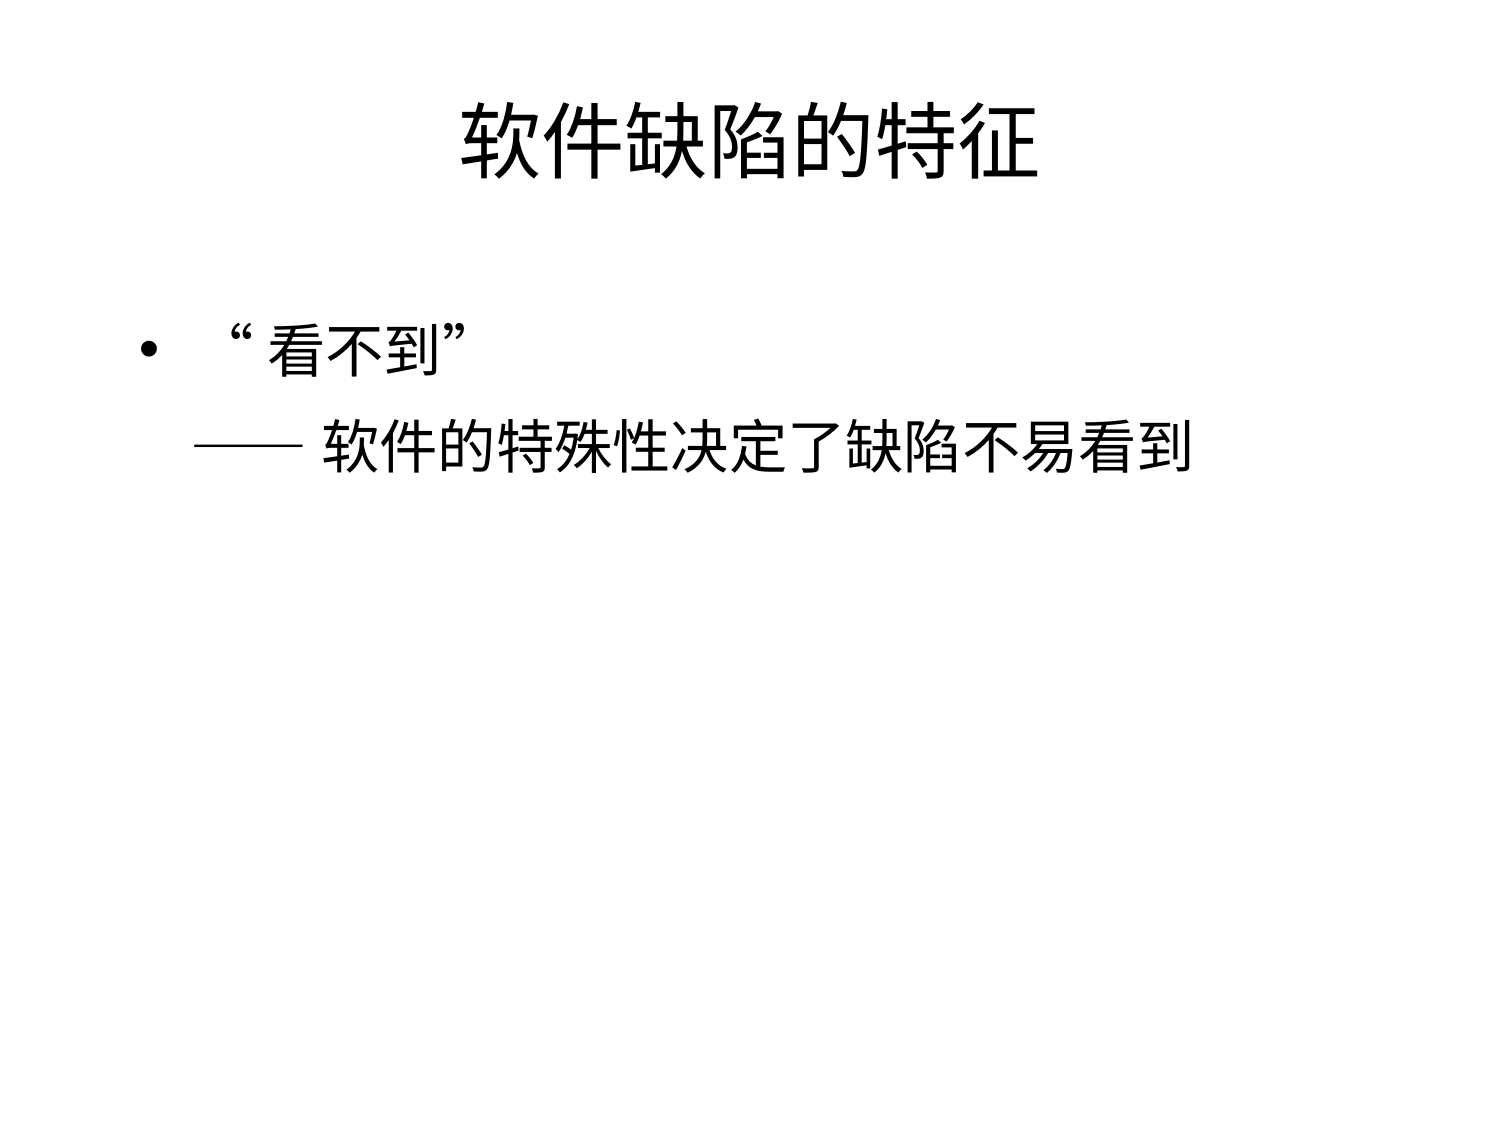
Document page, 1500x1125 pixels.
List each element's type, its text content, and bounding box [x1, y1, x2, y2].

title 软件缺陷的特征 [75, 45, 1425, 233]
list “看不到” ——软件的特殊性决定了缺陷不易看到 [123, 302, 1450, 1041]
